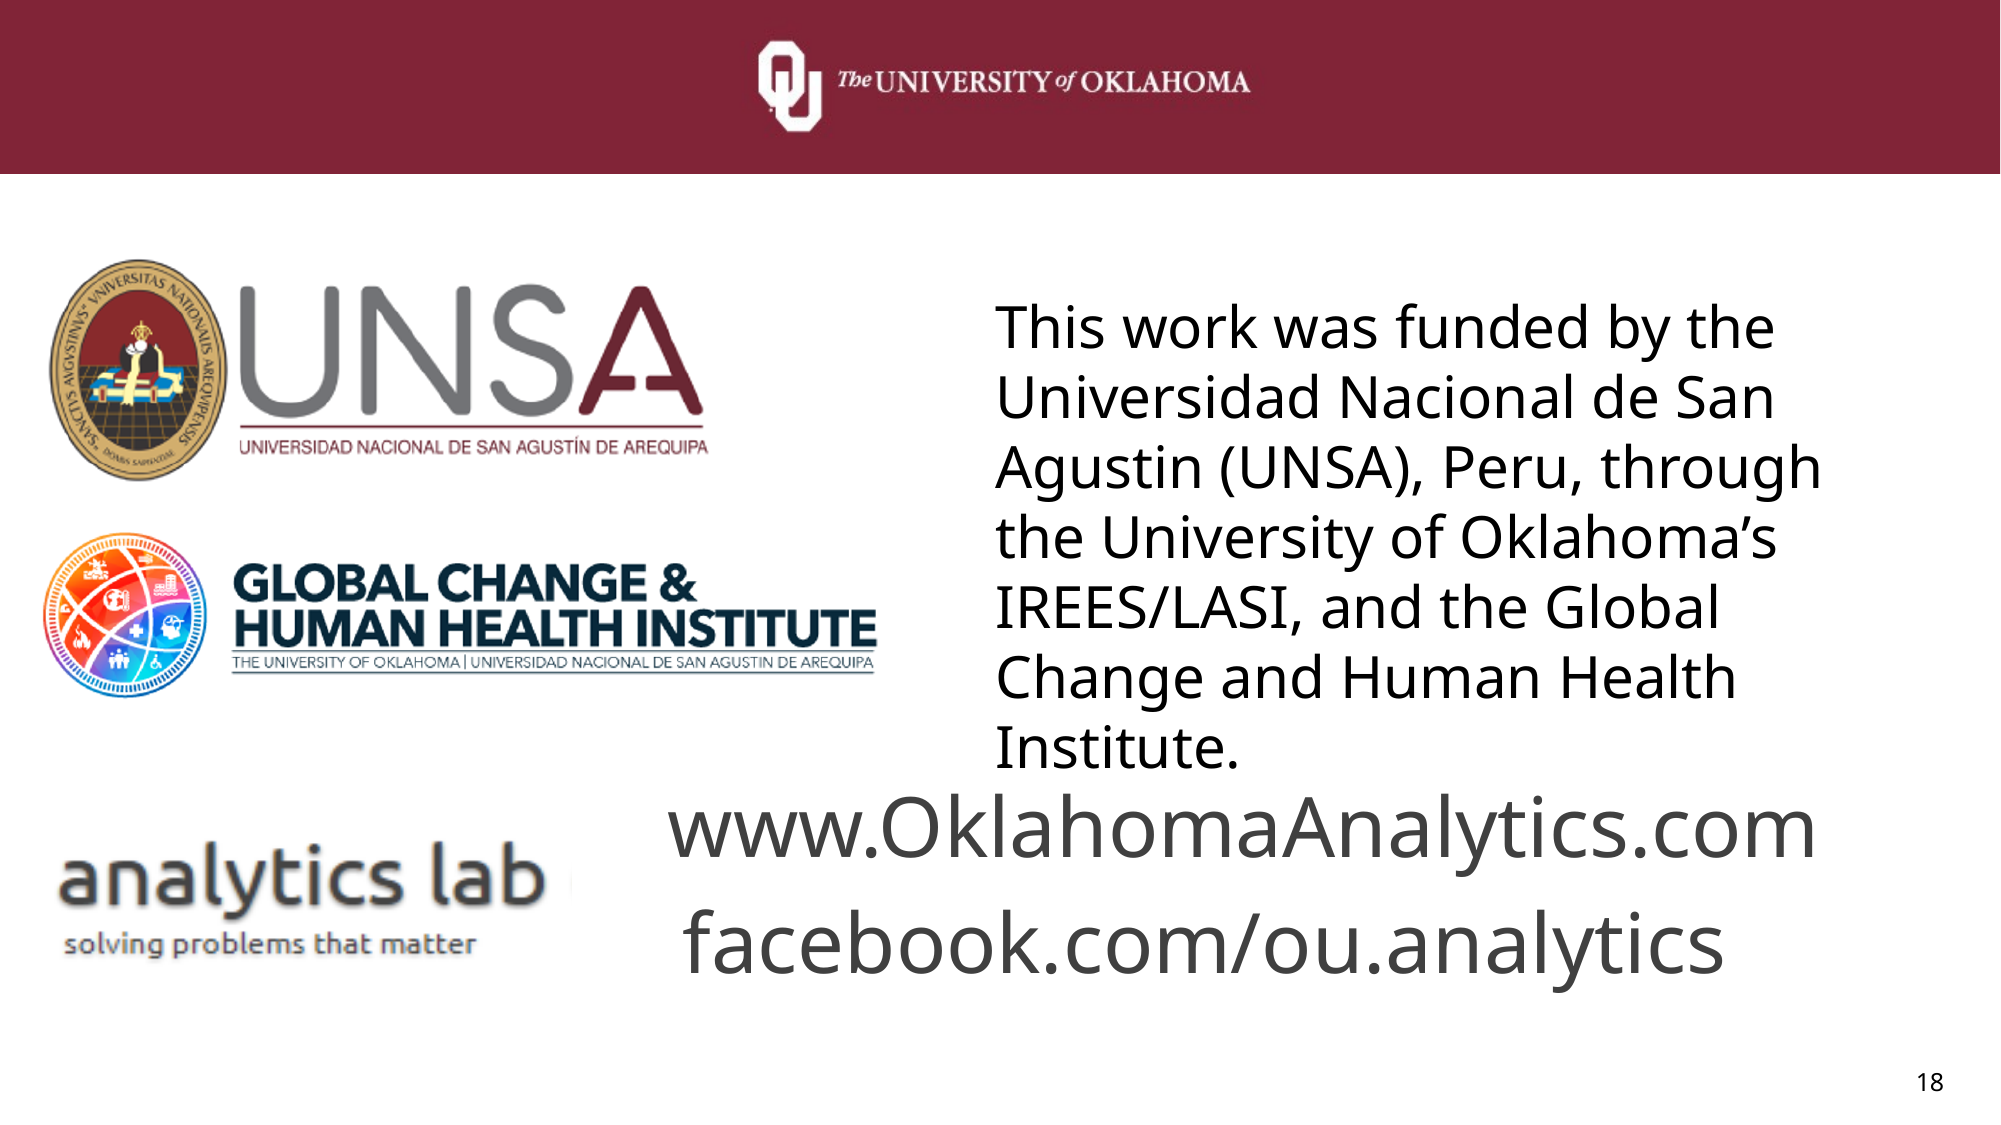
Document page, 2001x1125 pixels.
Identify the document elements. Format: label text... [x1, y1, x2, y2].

picture [40, 251, 727, 494]
slide_number 18 [1826, 1057, 1960, 1111]
picture [719, 0, 1286, 154]
list This work was funded by the Universidad Nacional de San Agustin (UNSA), Peru, through the University of Oklahoma’s IREES/LASI, and the Global Change and Human Health Institute. [980, 282, 1902, 632]
picture [29, 522, 892, 703]
picture [40, 825, 572, 986]
